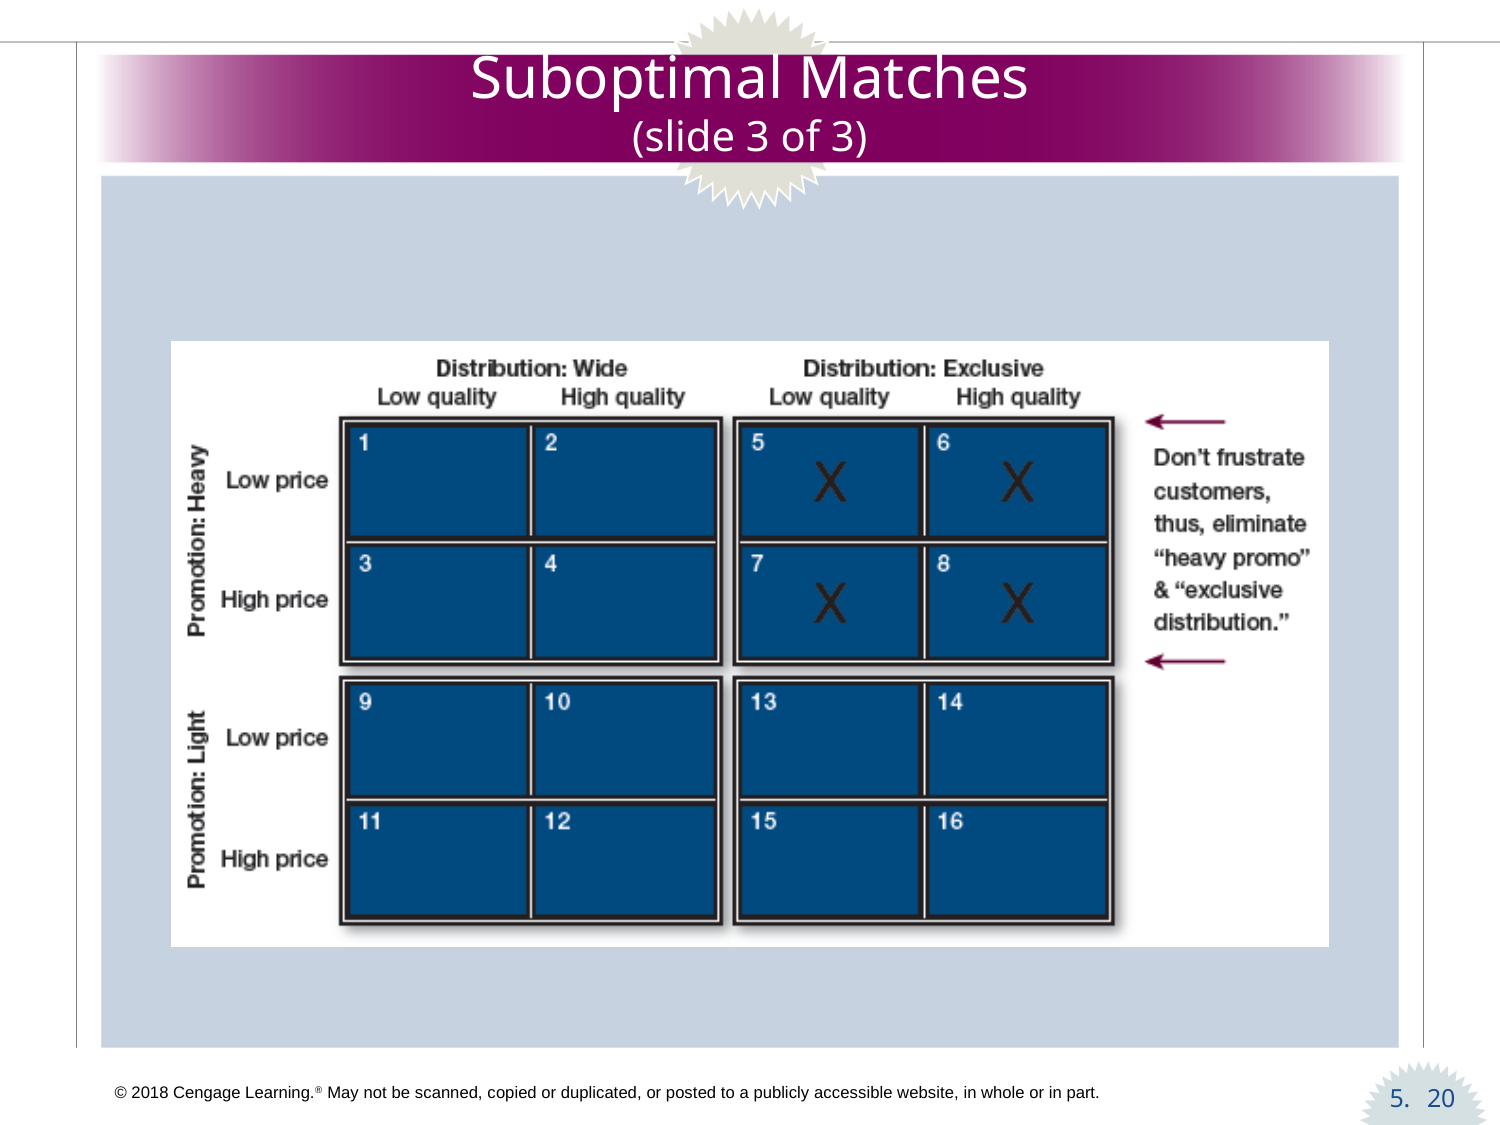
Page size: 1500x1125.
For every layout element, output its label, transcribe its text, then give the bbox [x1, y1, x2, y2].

picture [0, 0, 1500, 1125]
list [171, 340, 1329, 947]
title Suboptimal Matches (slide 3 of 3) [99, 50, 1400, 150]
